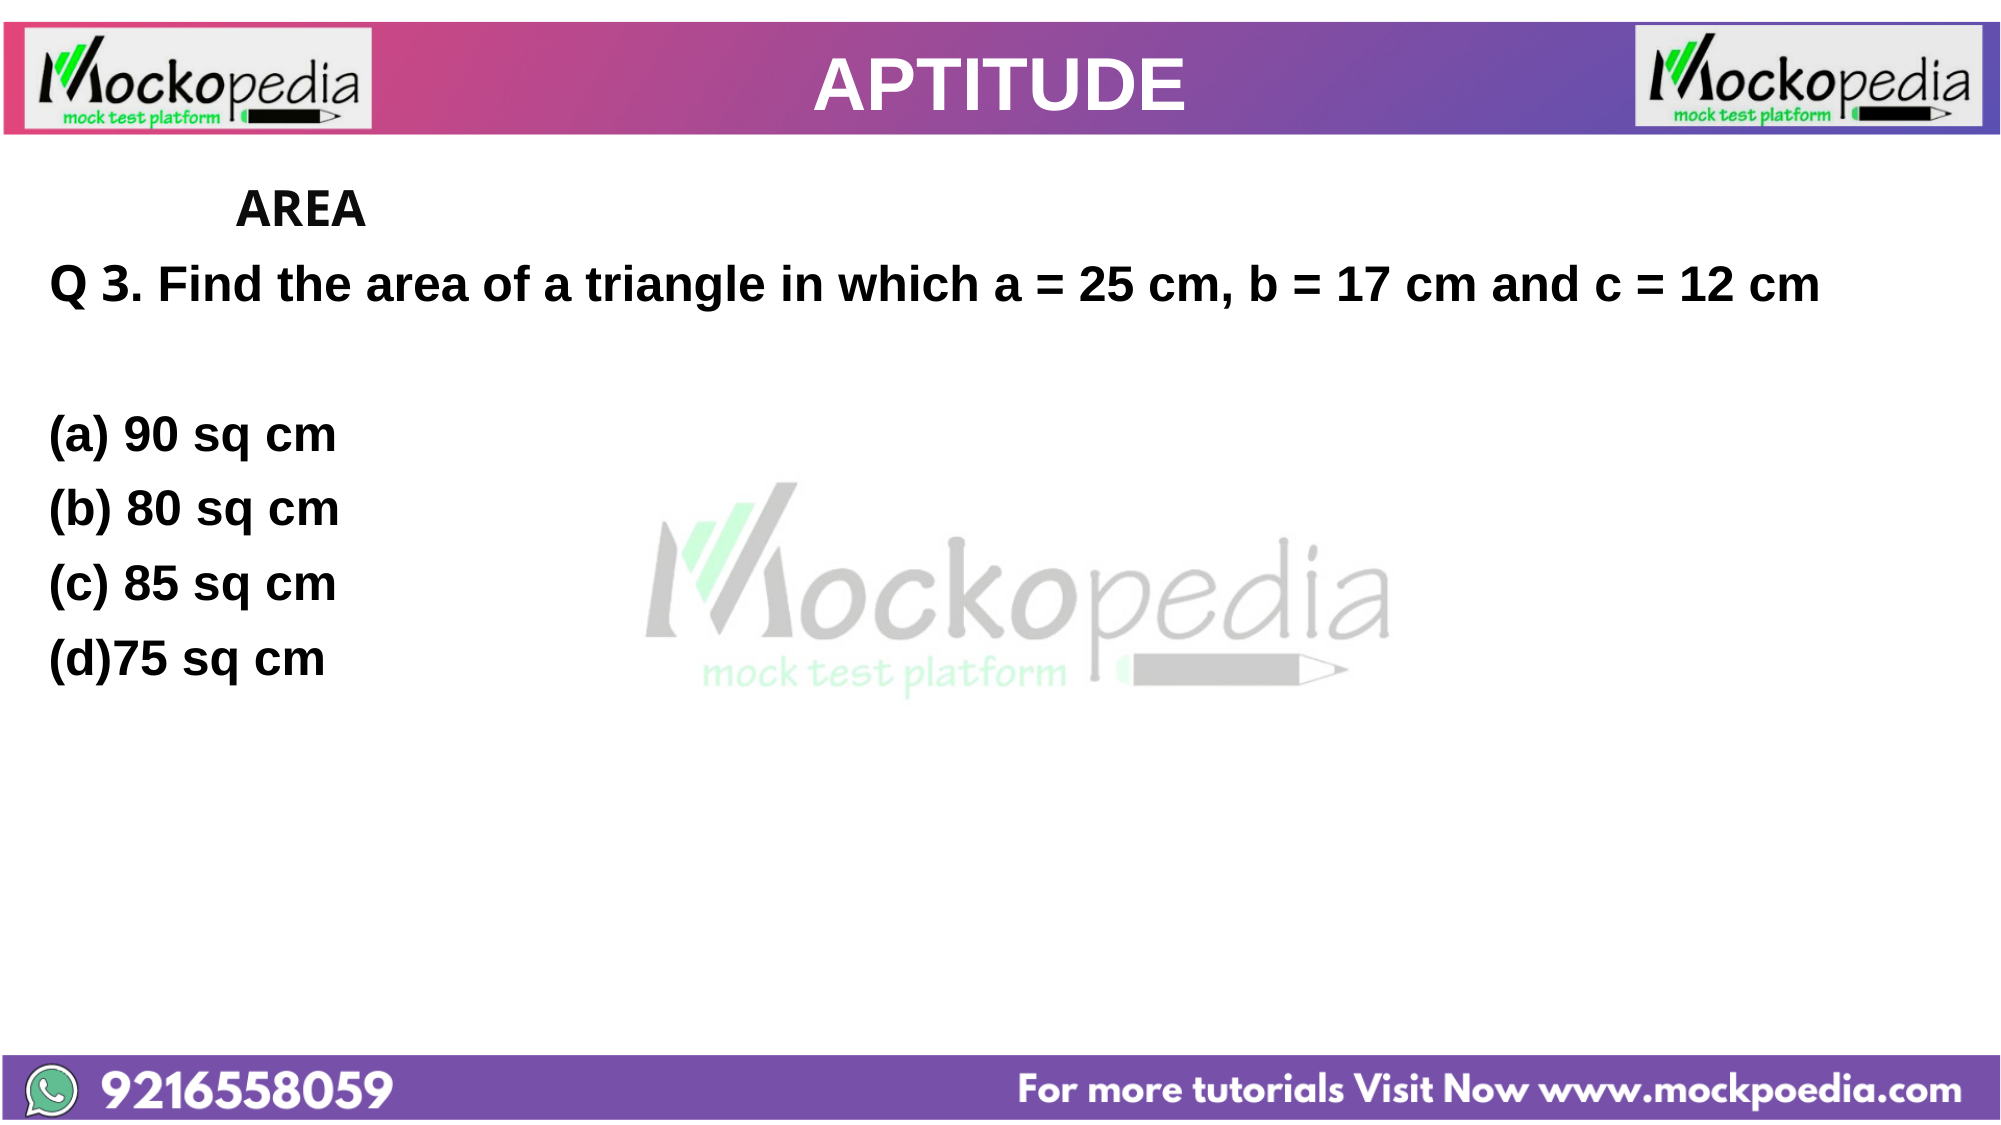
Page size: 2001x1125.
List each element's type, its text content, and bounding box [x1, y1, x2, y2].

list AREA Q 3. Find the area of a triangle in which a = 25 cm, b = 17 cm and c = 12 cm 90 sq cm (b) 80 sq cm (c) 85 sq cm (d)75 sq cm [33, 175, 1959, 1053]
title APTITUDE [41, 31, 1959, 142]
picture [0, 0, 2001, 1125]
